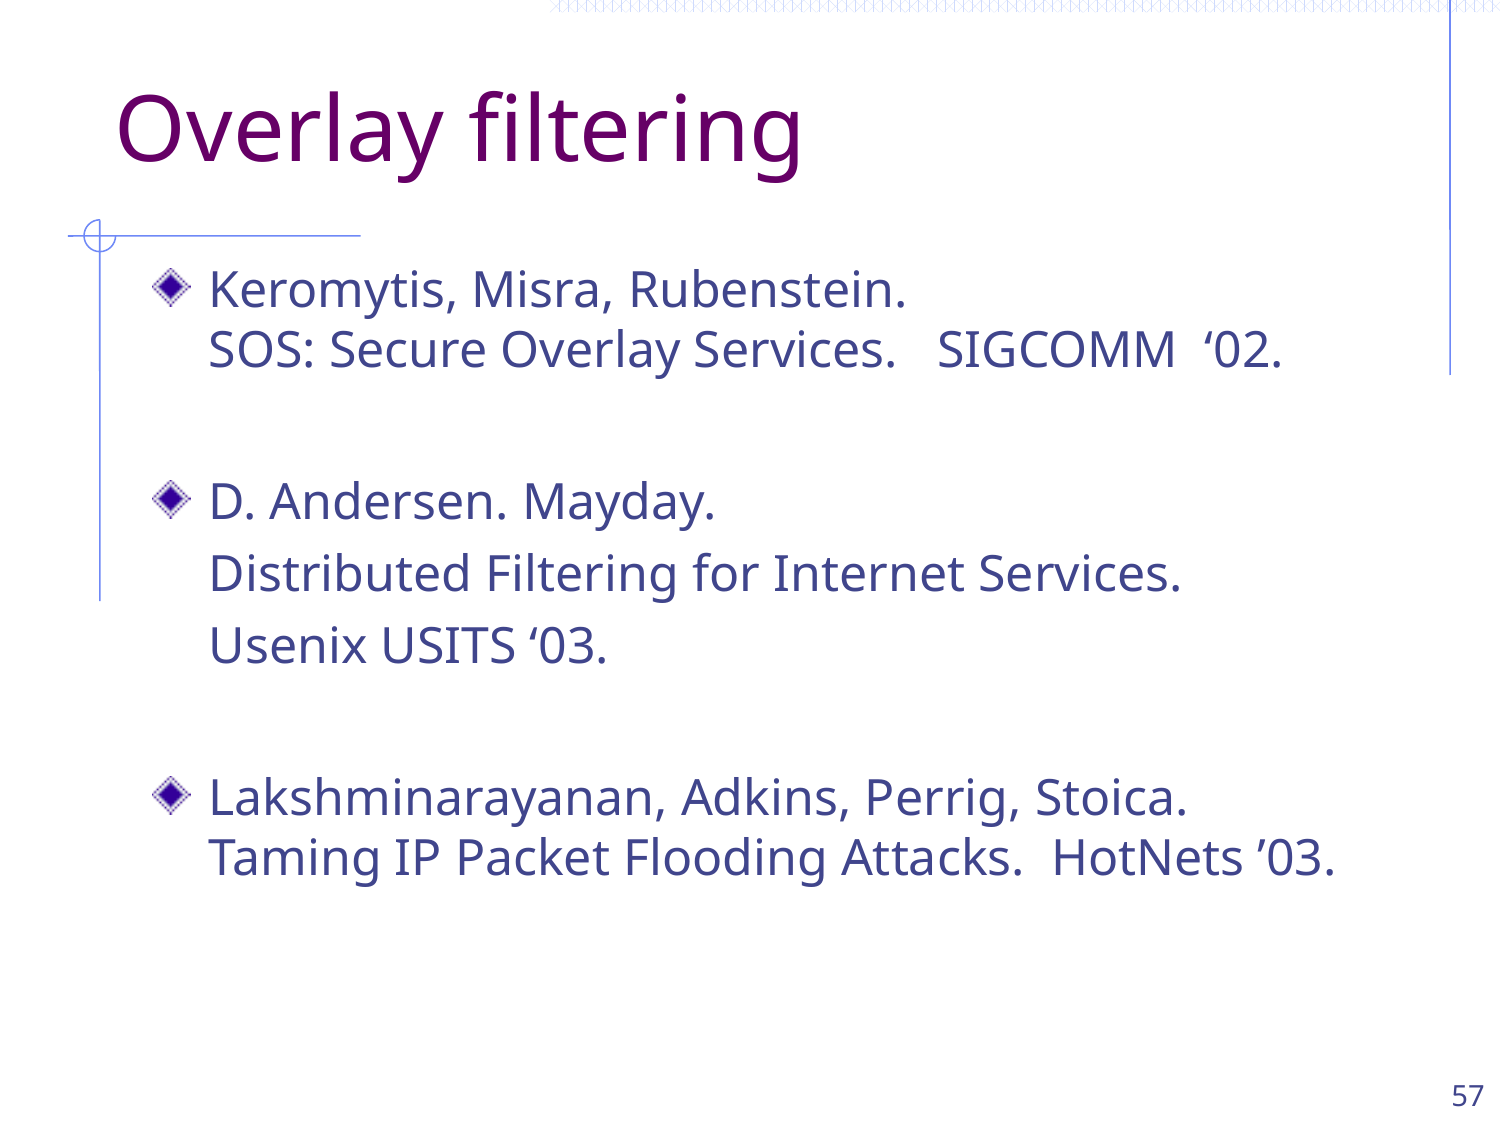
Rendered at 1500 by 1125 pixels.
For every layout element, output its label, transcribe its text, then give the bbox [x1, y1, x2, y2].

slide_number 57 [1187, 1049, 1500, 1125]
picture [152, 776, 191, 815]
picture [152, 480, 191, 519]
picture [152, 268, 191, 307]
list Keromytis, Misra, Rubenstein. SOS: Secure Overlay Services. SIGCOMM ‘02. D. Andersen. Mayday. Distributed Filtering for Internet Services. Usenix USITS ‘03. Lakshminarayanan, Adkins, Perrig, Stoica. Taming IP Packet Flooding Attacks. HotNets ’03. [137, 249, 1450, 1113]
title Overlay filtering [99, 50, 1375, 188]
